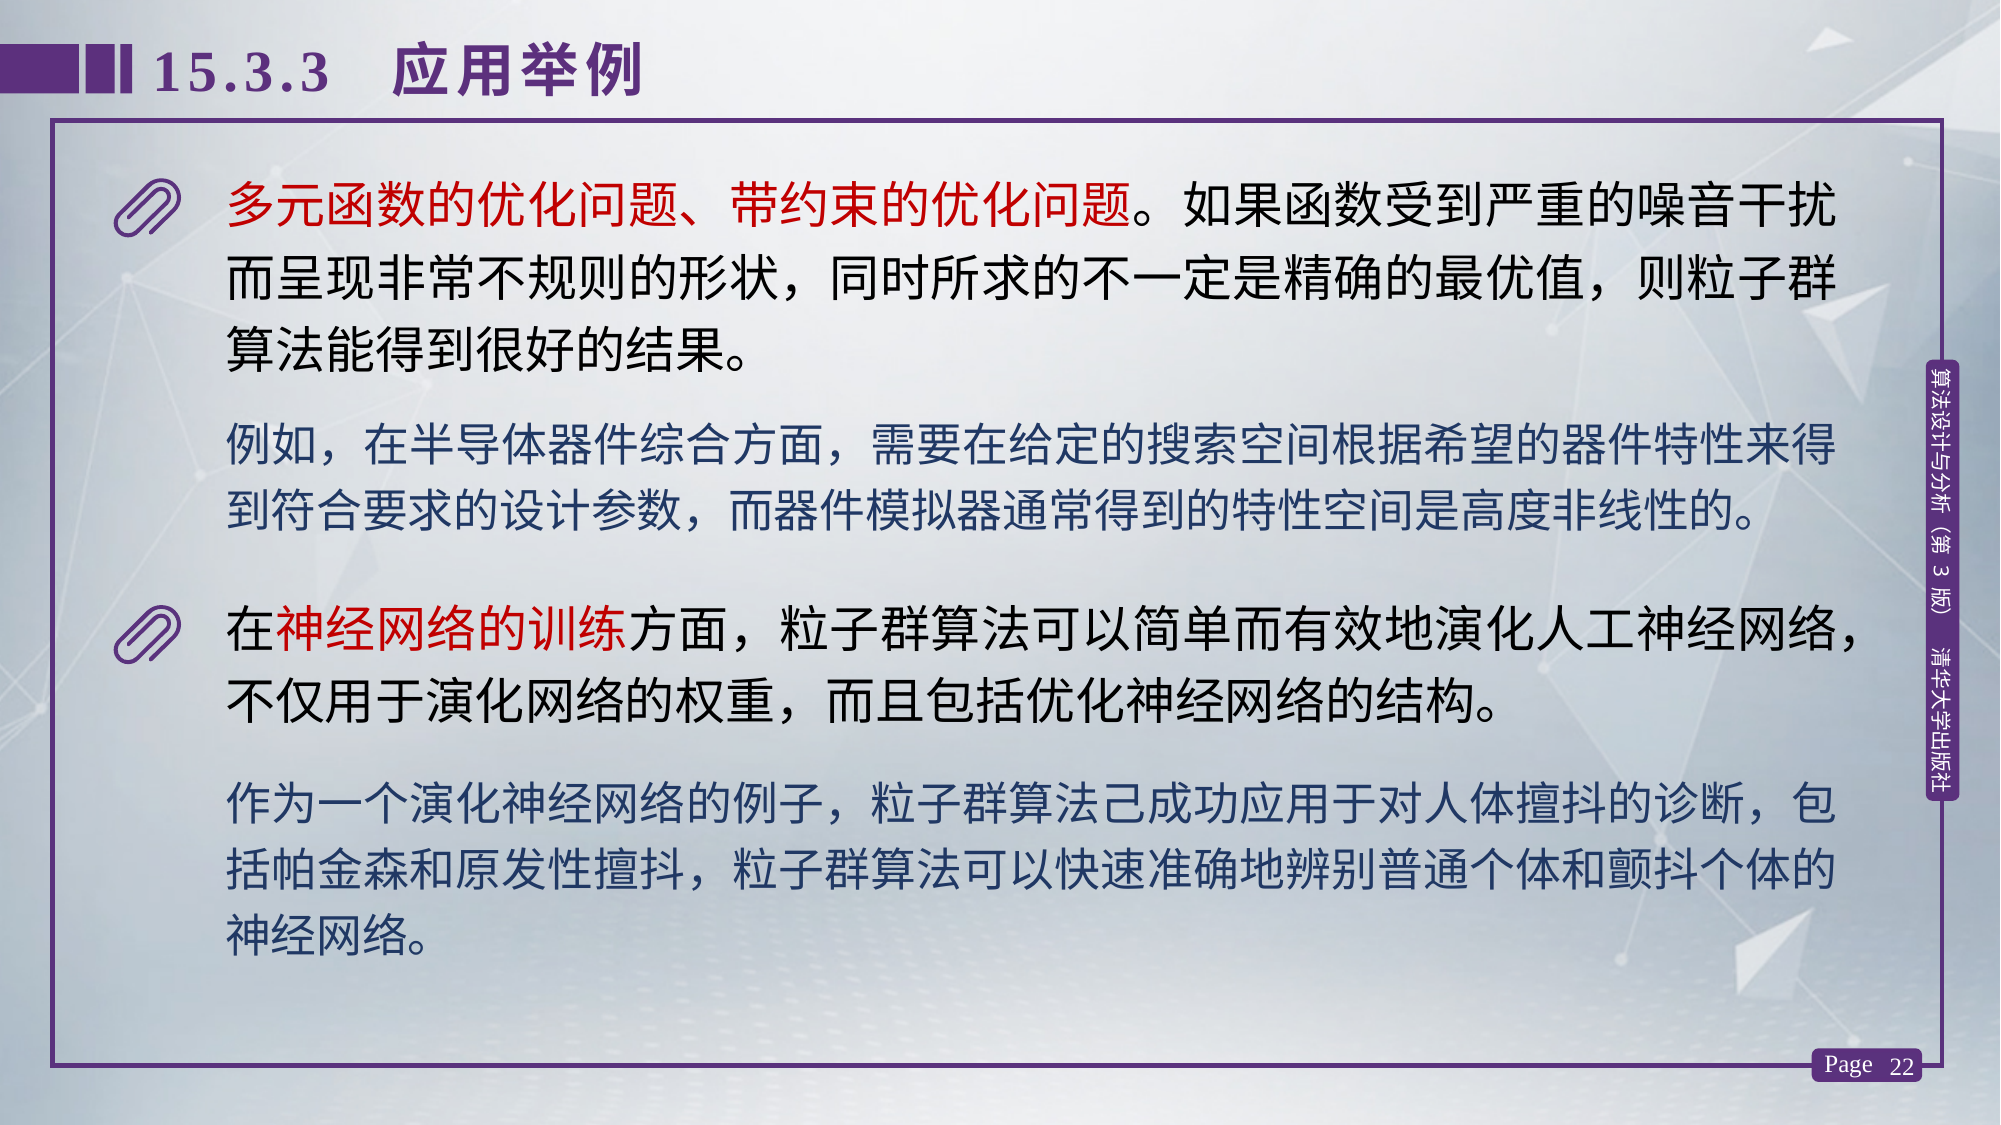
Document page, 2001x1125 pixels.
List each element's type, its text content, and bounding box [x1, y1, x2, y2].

picture [0, 0, 2000, 1125]
text_box [113, 178, 182, 238]
text_box 多元函数的优化问题、带约束的优化问题。如果函数受到严重的噪音干扰而呈现非常不规则的形状，同时所求的不一定是精确的最优值，则粒子群算法能得到很好的结果。 [210, 154, 1853, 386]
text_box 例如，在半导体器件综合方面，需要在给定的搜索空间根据希望的器件特性来得到符合要求的设计参数，而器件模拟器通常得到的特性空间是高度非线性的。 [210, 397, 1853, 545]
text_box 15.3.3 应用举例 [137, 26, 1435, 111]
text_box 作为一个演化神经网络的例子，粒子群算法己成功应用于对人体擅抖的诊断，包括帕金森和原发性擅抖，粒子群算法可以快速准确地辨别普通个体和颤抖个体的神经网络。 [210, 756, 1853, 969]
text_box 在神经网络的训练方面，粒子群算法可以简单而有效地演化人工神经网络，不仅用于演化网络的权重，而且包括优化神经网络的结构。 [210, 578, 1853, 738]
text_box [113, 605, 182, 665]
